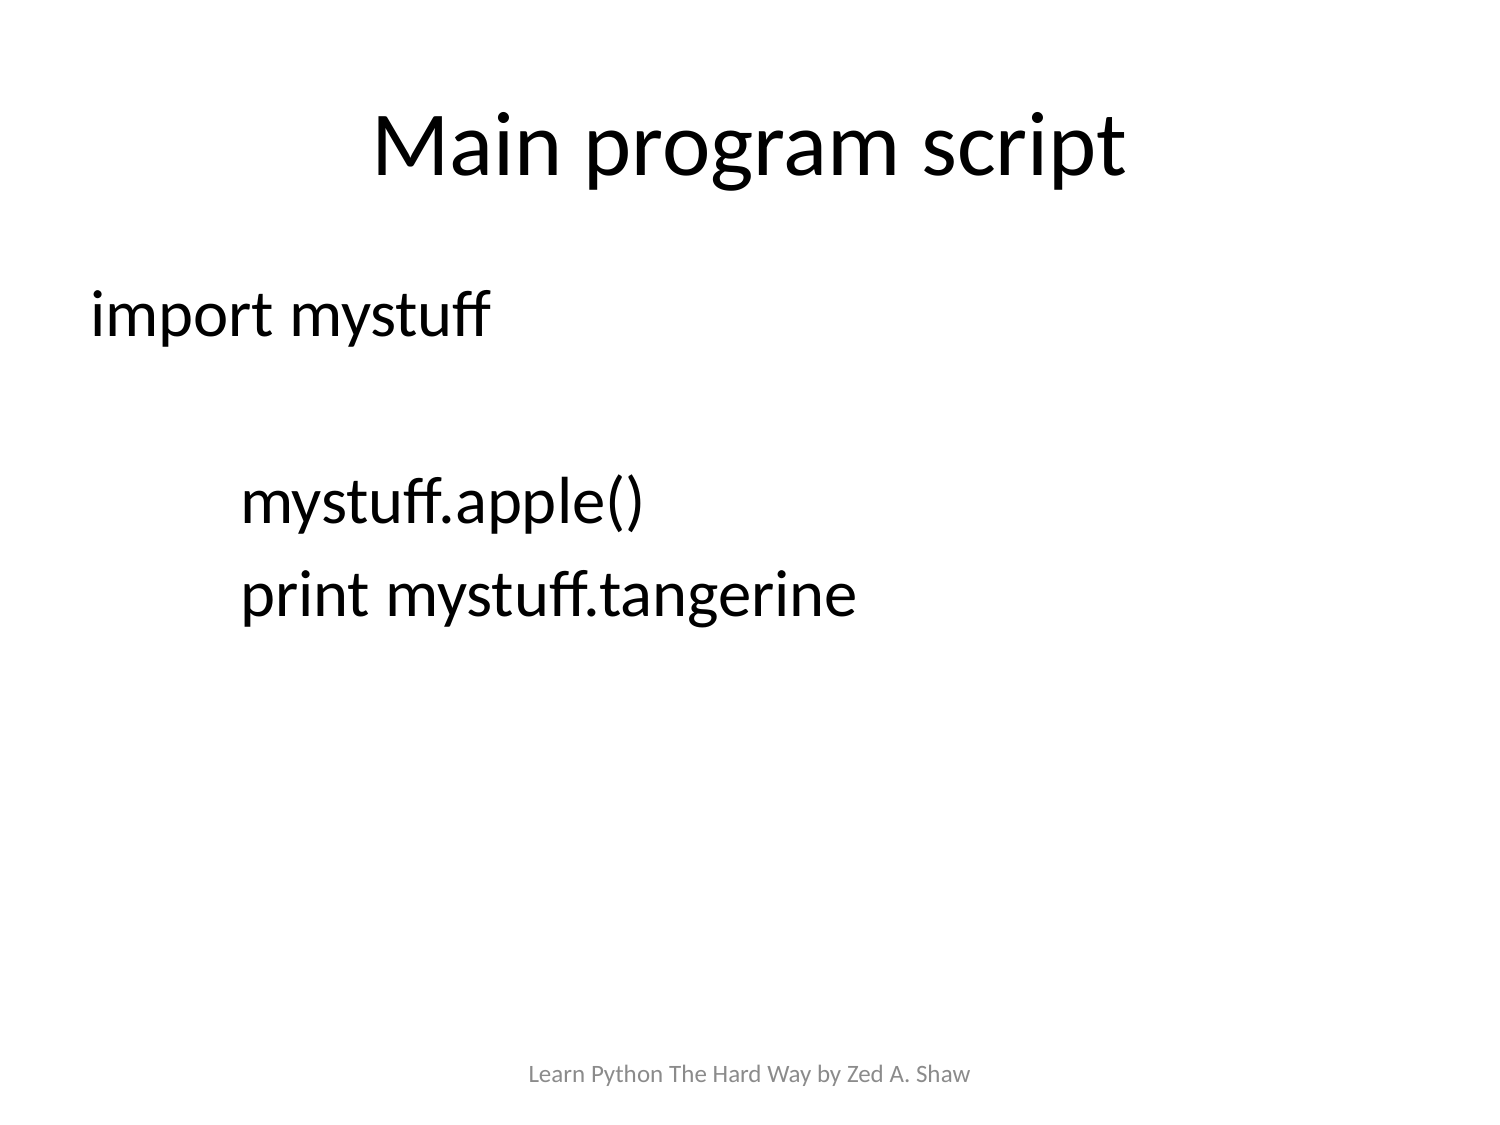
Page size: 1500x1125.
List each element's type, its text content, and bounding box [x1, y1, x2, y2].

title Main program script [75, 45, 1425, 233]
list import mystuff mystuff.apple() print mystuff.tangerine [75, 262, 1425, 1005]
footer Learn Python The Hard Way by Zed A. Shaw [512, 1042, 988, 1103]
